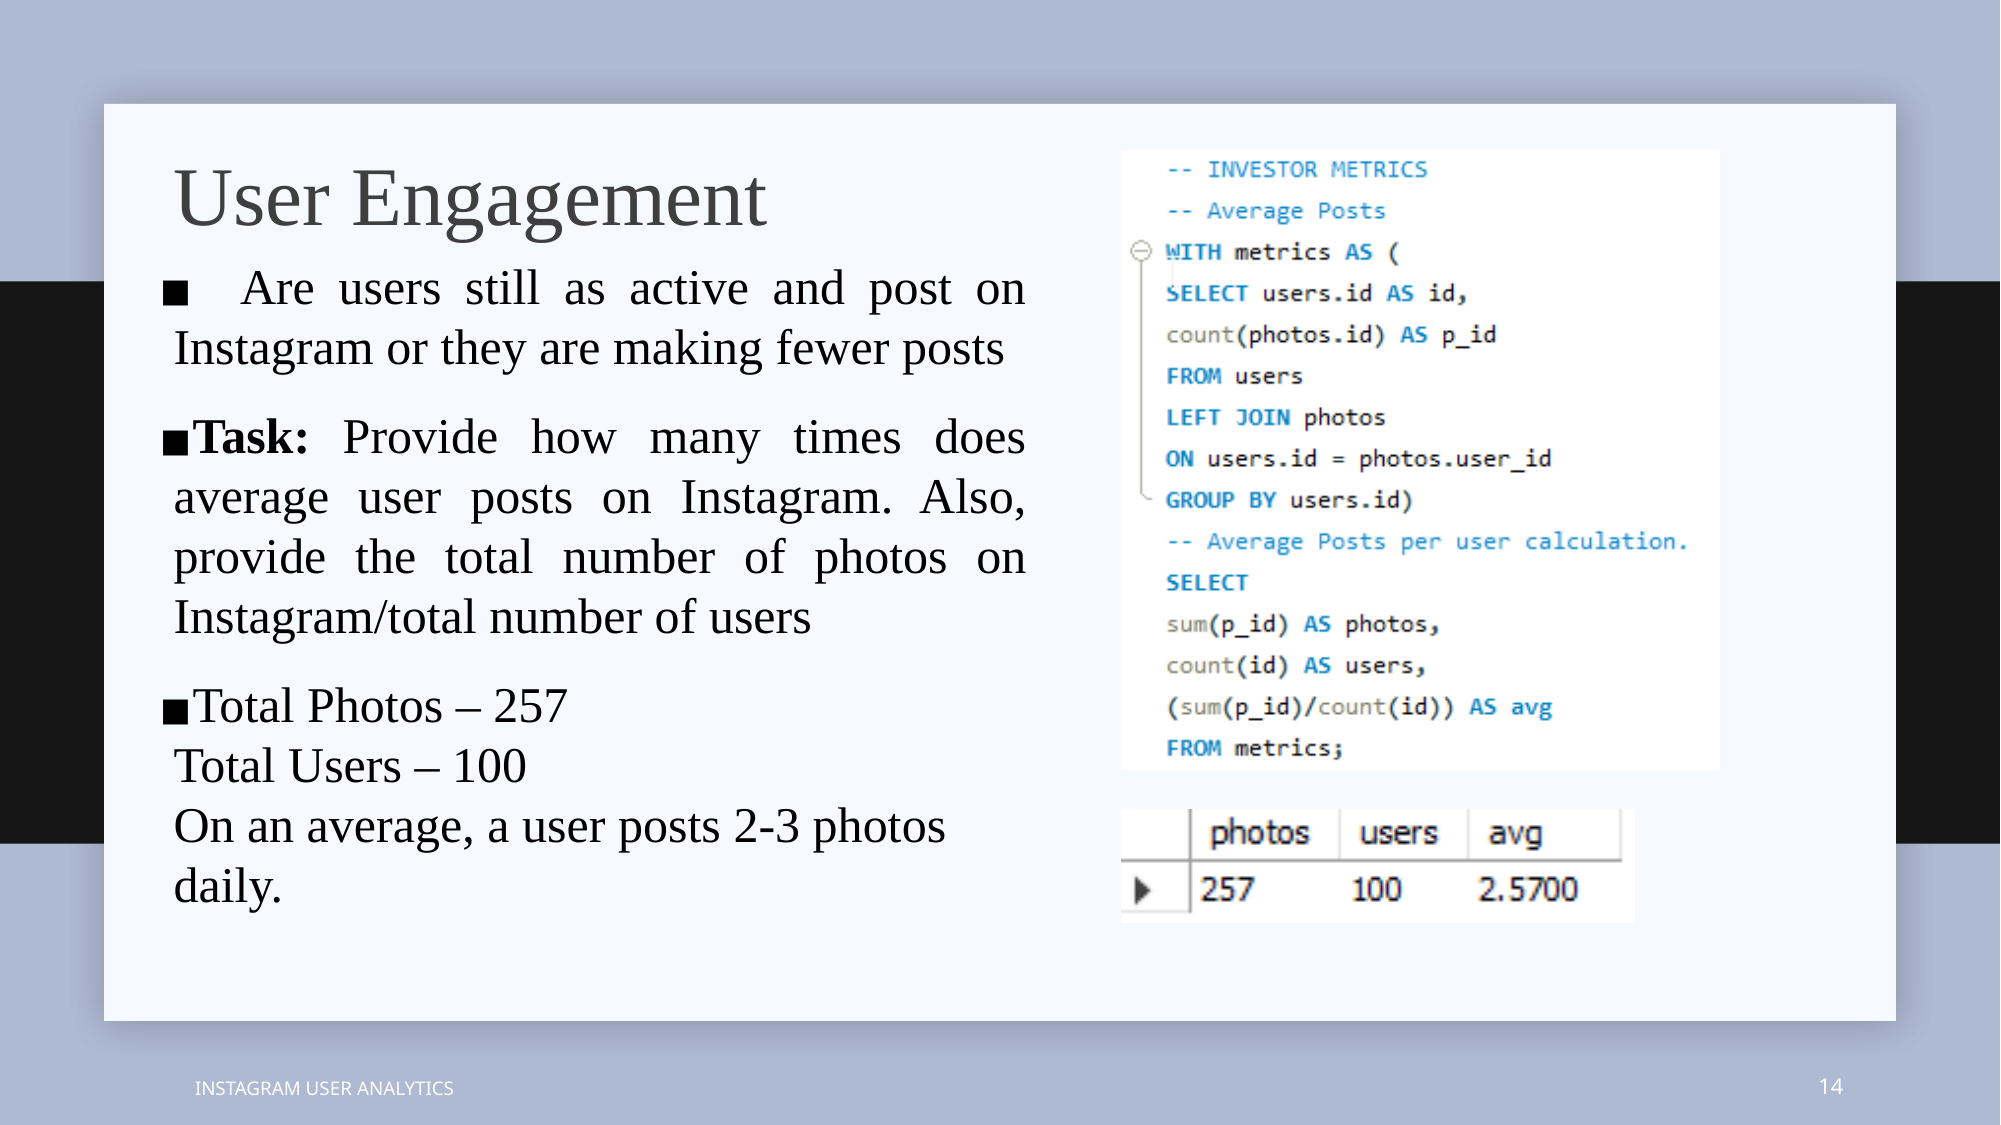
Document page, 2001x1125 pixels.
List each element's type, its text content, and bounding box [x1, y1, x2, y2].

slide_number ‹#› [1803, 1057, 1932, 1118]
footer INSTAGRAM USER ANALYTICS [180, 1057, 1299, 1118]
picture [1121, 150, 1720, 770]
list Are users still as active and post on Instagram or they are making fewer posts Task: Provide how many times does average user posts on Instagram. Also, provide the total number of photos on Instagram/total number of users Total Photos – 257 Total Users – 100 On an average, a user posts 2-3 photos daily. [158, 246, 1027, 924]
title User Engagement [158, 150, 1096, 247]
picture [1121, 809, 1635, 924]
